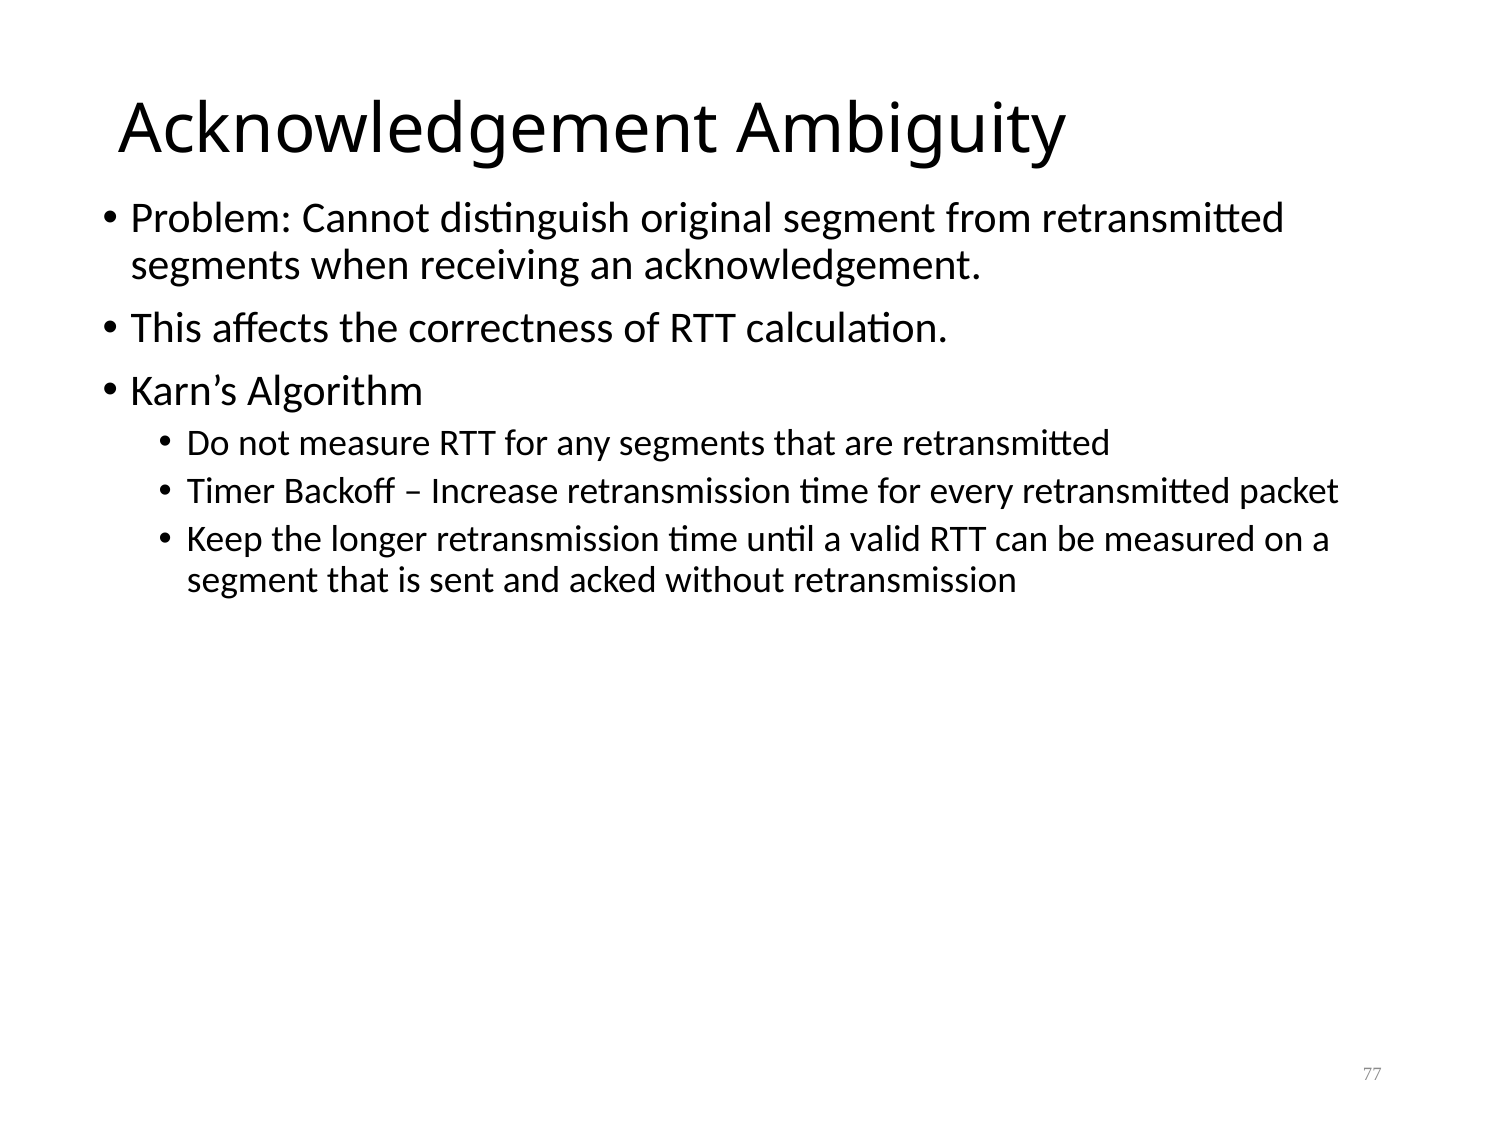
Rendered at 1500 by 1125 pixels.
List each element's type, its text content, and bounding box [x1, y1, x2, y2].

slide_number 77 [1059, 1042, 1397, 1103]
list Problem: Cannot distinguish original segment from retransmitted segments when receiving an acknowledgement. This affects the correctness of RTT calculation. Karn’s Algorithm Do not measure RTT for any segments that are retransmitted Timer Backoff – Increase retransmission time for every retransmitted packet Keep the longer retransmission time until a valid RTT can be measured on a segment that is sent and acked without retransmission [87, 187, 1382, 964]
title Acknowledgement Ambiguity [103, 59, 1397, 200]
